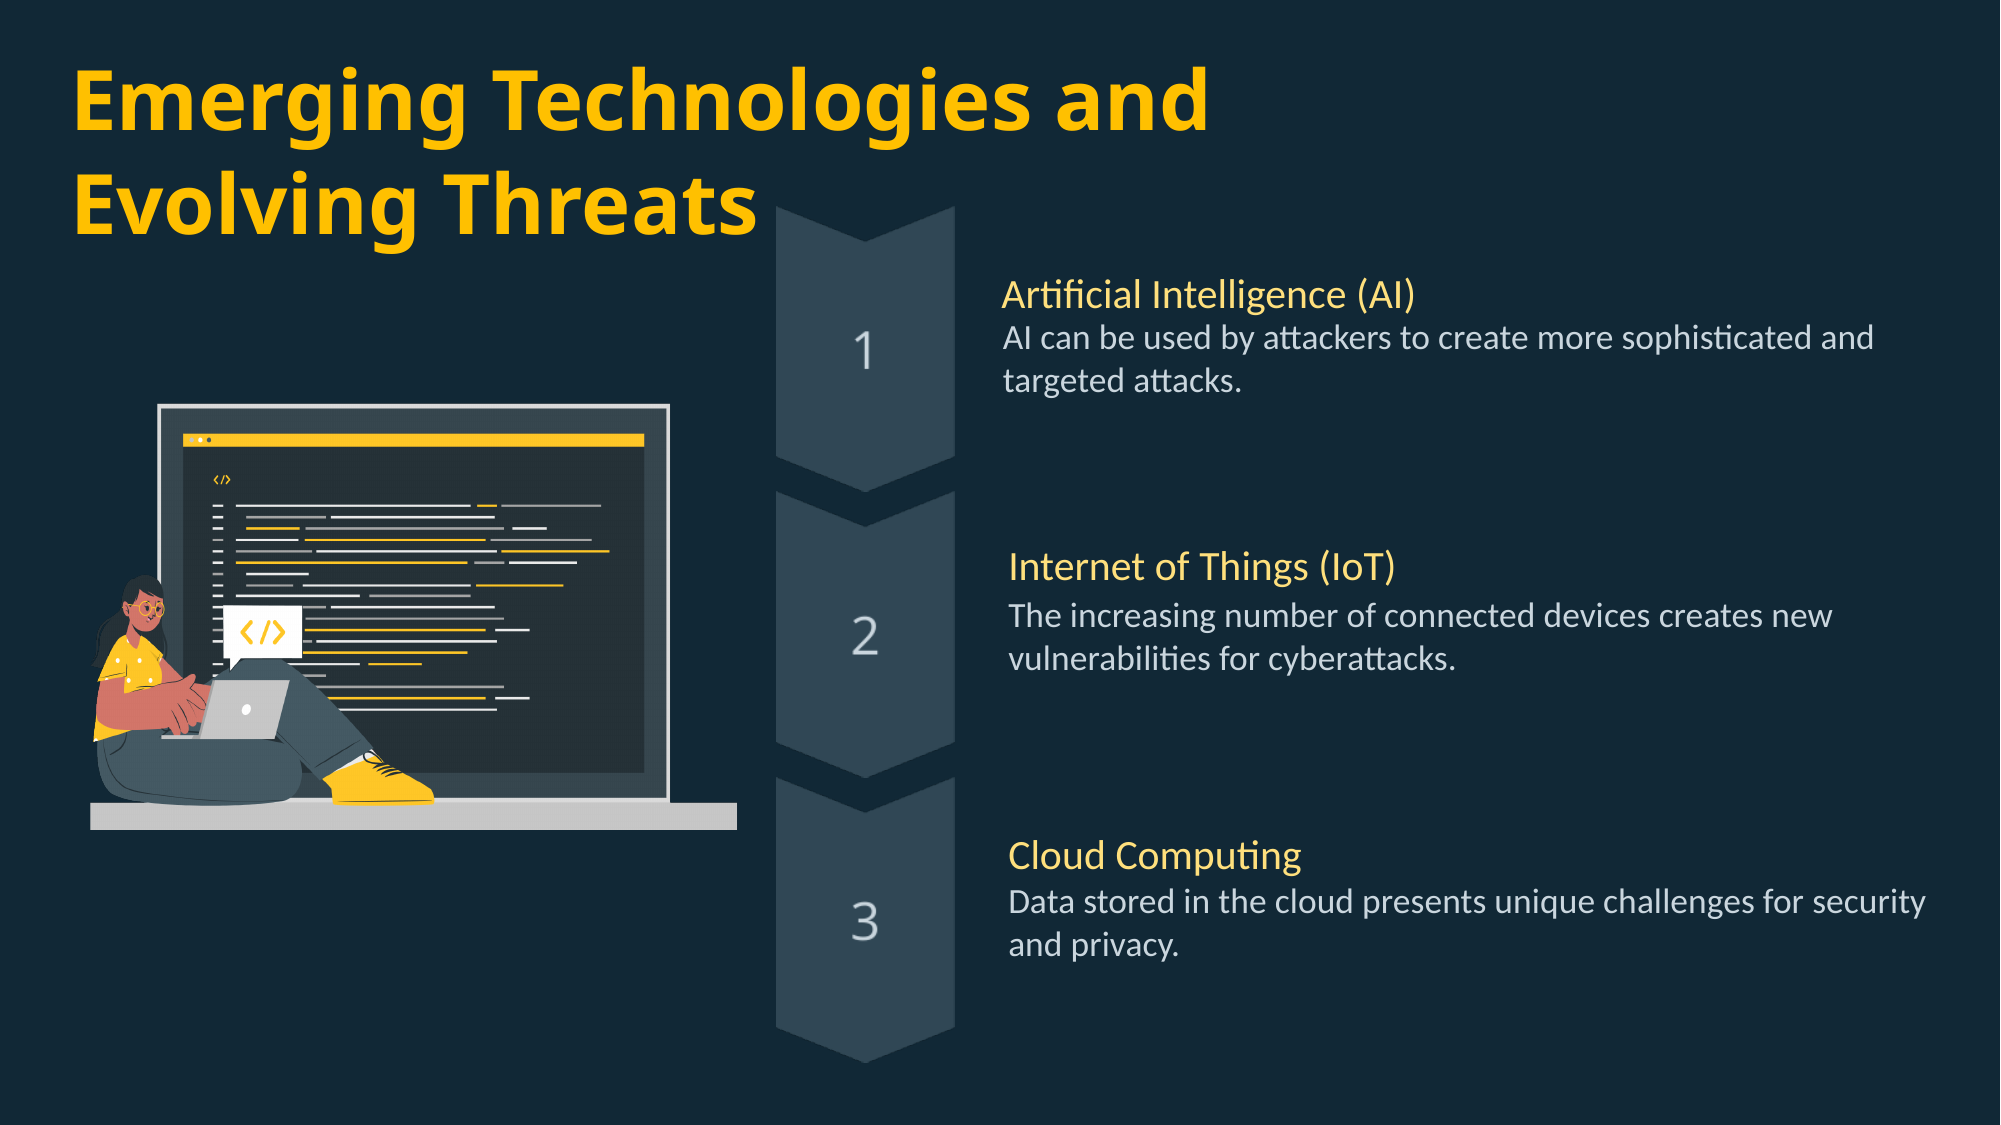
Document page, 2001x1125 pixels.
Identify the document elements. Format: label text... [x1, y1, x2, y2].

text_box AI can be used by attackers to create more sophisticated and targeted attacks. [1002, 314, 1879, 429]
text_box Emerging Technologies and Evolving Threats [70, 42, 1573, 253]
text_box Internet of Things (IoT) [1008, 536, 1559, 590]
text_box The increasing number of connected devices creates new vulnerabilities for cyberattacks. [1008, 592, 2000, 707]
picture [13, 121, 955, 1064]
text_box Data stored in the cloud presents unique challenges for security and privacy. [1008, 878, 1936, 993]
text_box Cloud Computing [1008, 825, 1446, 878]
text_box Artificial Intelligence (AI) [1001, 264, 1599, 318]
